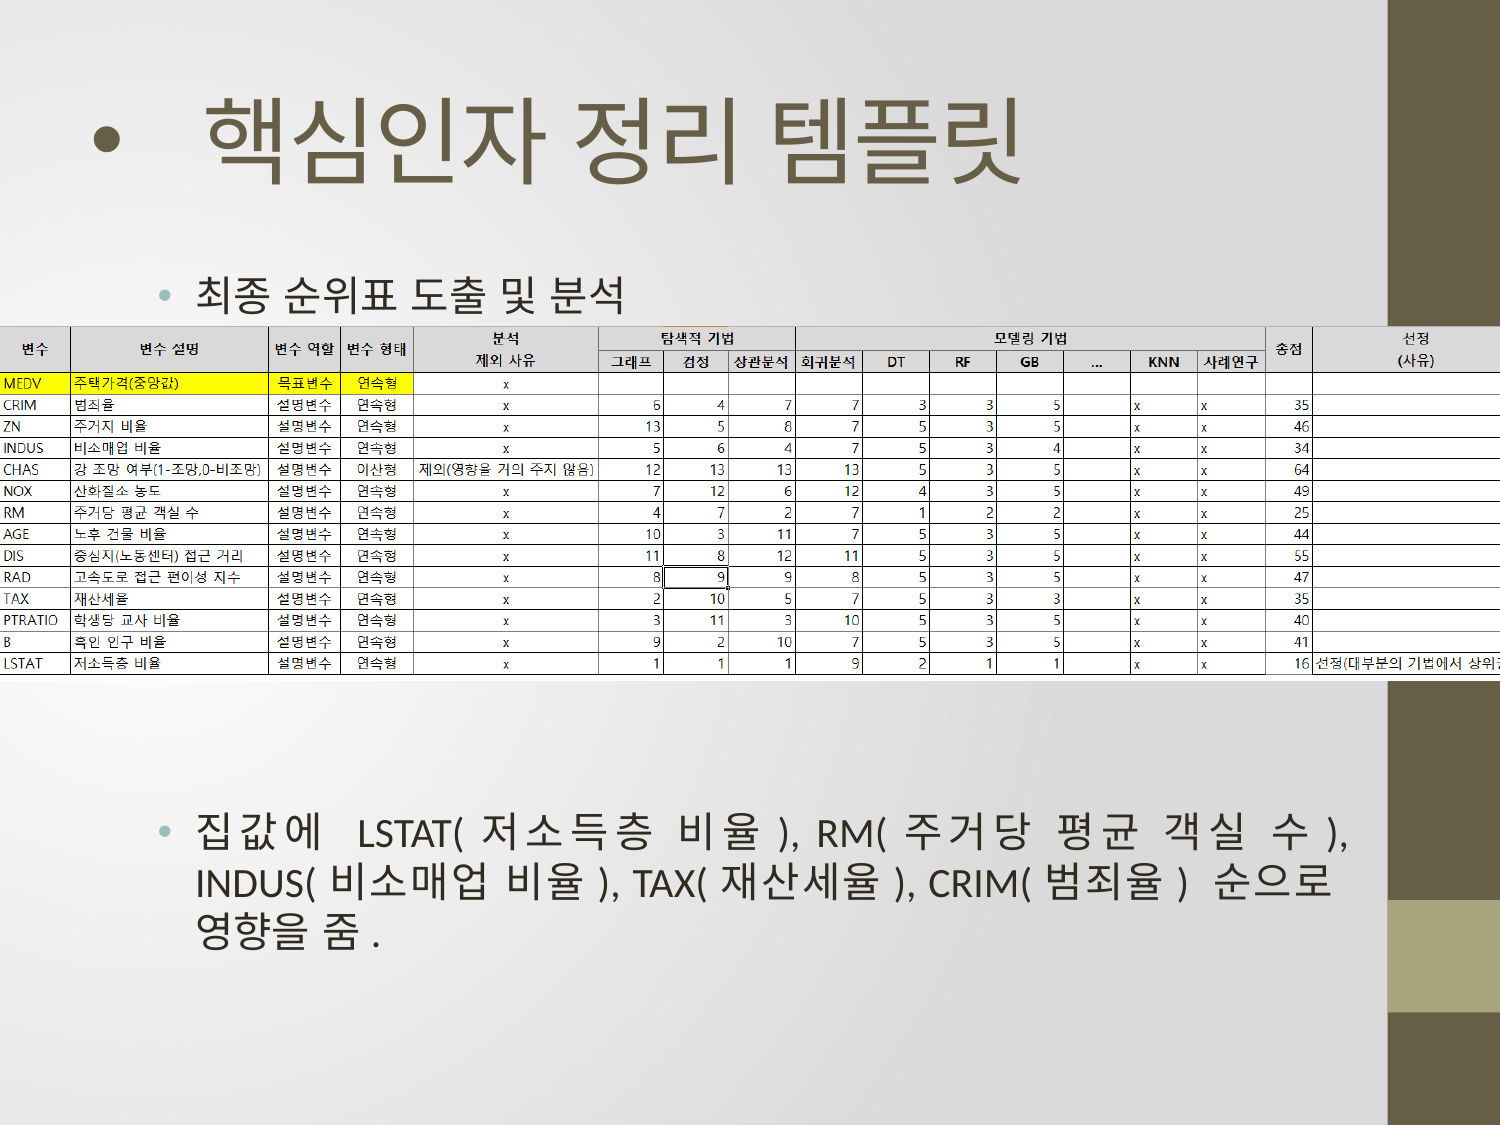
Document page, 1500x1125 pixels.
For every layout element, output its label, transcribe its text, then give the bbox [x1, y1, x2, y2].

picture [0, 325, 1500, 682]
list 최종 순위표 도출 및 분석 집값에 LSTAT(저소득층 비율), RM(주거당 평균 객실 수), INDUS(비소매업 비율), TAX(재산세율), CRIM(범죄율) 순으로 영향을 줌. [75, 687, 1365, 1106]
title 핵심인자 정리 템플릿 [75, 45, 1325, 233]
list 최종 순위표 도출 및 분석 집값에 LSTAT(저소득층 비율), RM(주거당 평균 객실 수), INDUS(비소매업 비율), TAX(재산세율), CRIM(범죄율) 순으로 영향을 줌. [75, 262, 1365, 318]
